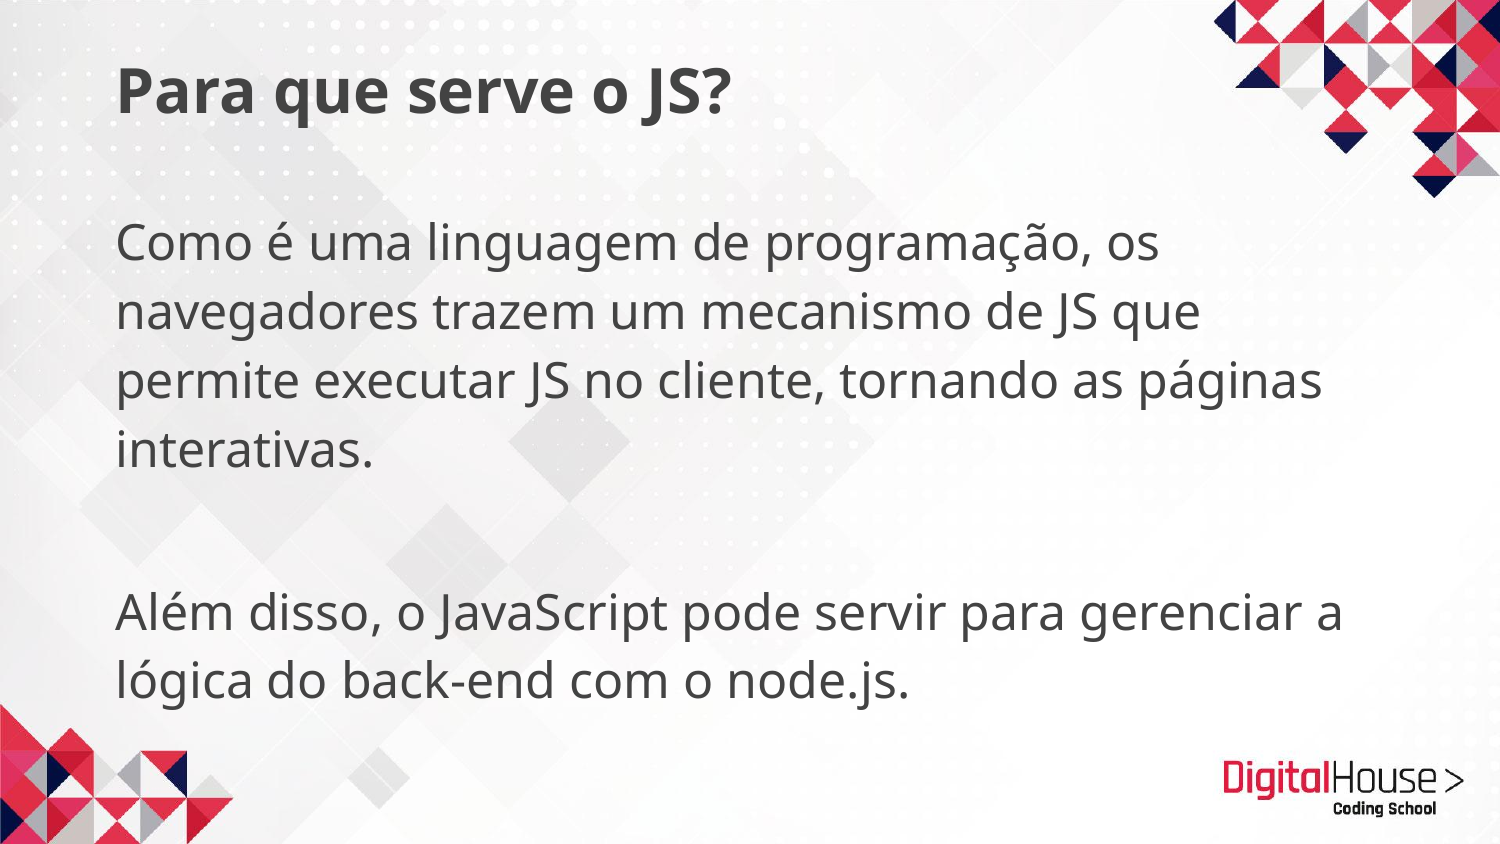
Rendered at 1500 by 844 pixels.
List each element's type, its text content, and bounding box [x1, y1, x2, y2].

text_box Para que serve o JS? [100, 35, 1025, 117]
picture [0, 0, 1500, 844]
text_box Como é uma linguagem de programação, os navegadores trazem um mecanismo de JS que permite executar JS no cliente, tornando as páginas interativas. Além disso, o JavaScript pode servir para gerenciar a lógica do back-end com o node.js. [100, 186, 1363, 732]
